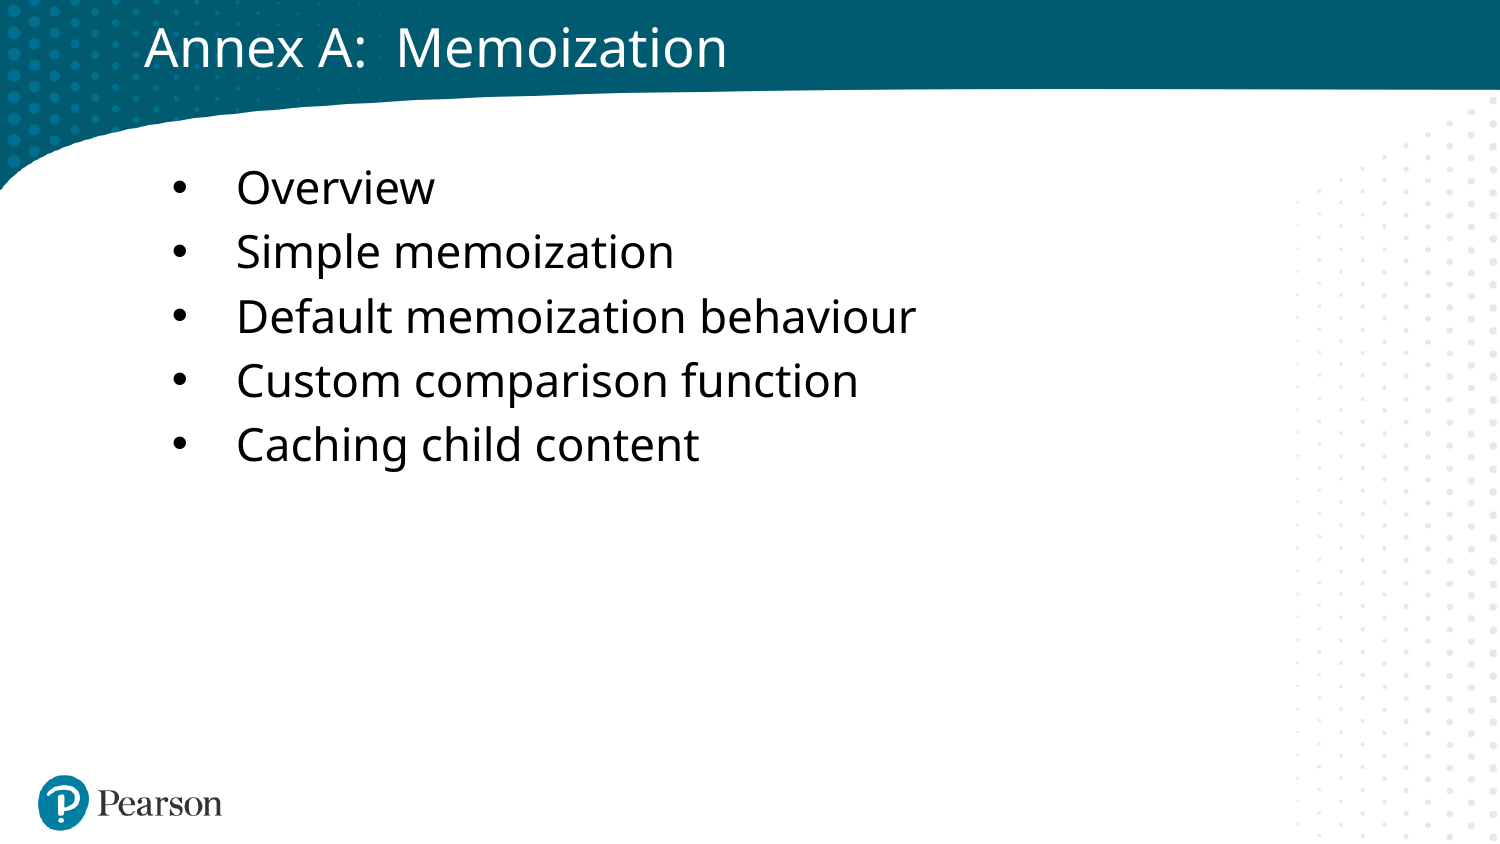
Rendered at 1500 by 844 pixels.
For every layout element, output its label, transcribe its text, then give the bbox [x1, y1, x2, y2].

picture [0, 90, 1500, 844]
list Overview Simple memoization Default memoization behaviour Custom comparison function Caching child content [147, 151, 1351, 766]
title Annex A: Memoization [130, 6, 1369, 98]
